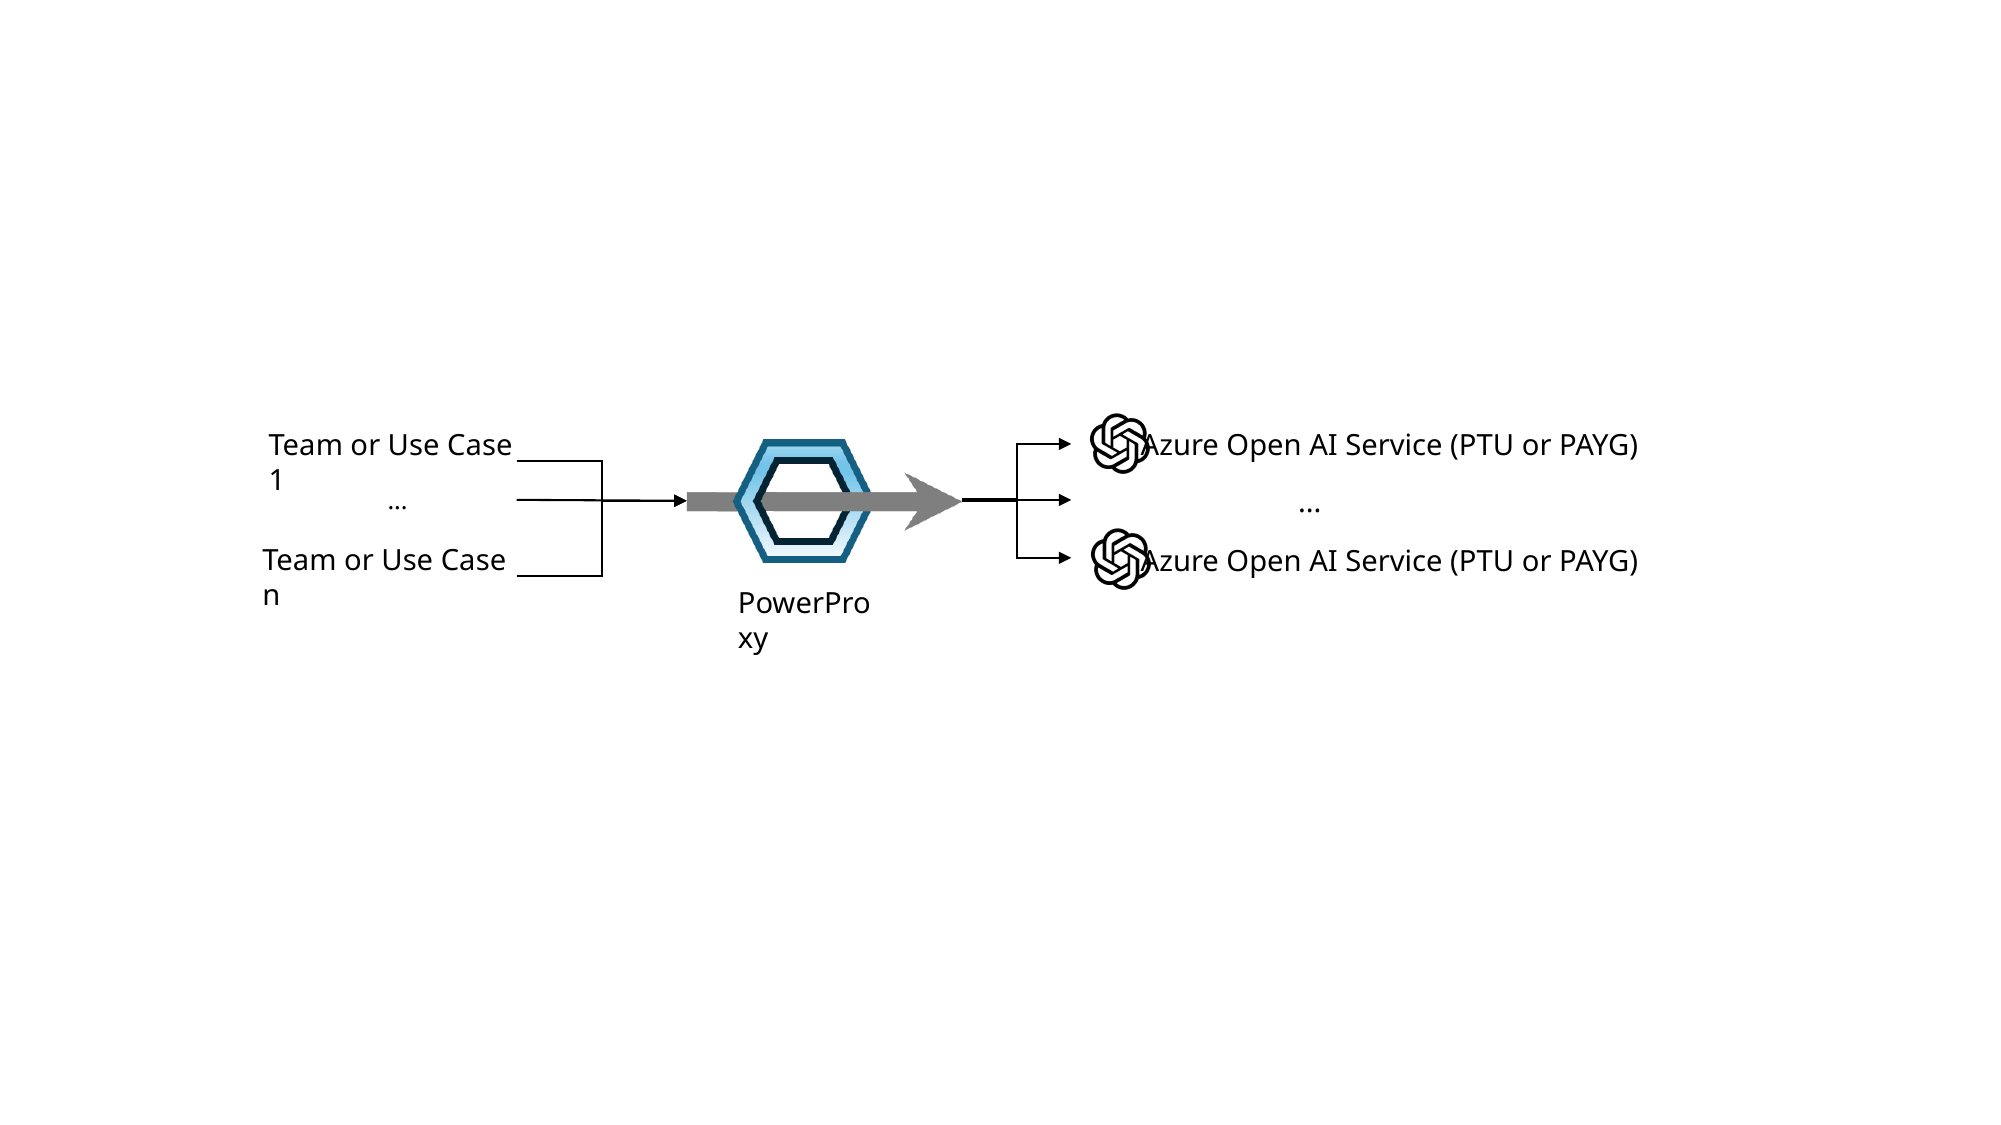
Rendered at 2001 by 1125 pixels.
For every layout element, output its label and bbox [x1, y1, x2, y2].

text_box [261, 412, 1640, 621]
